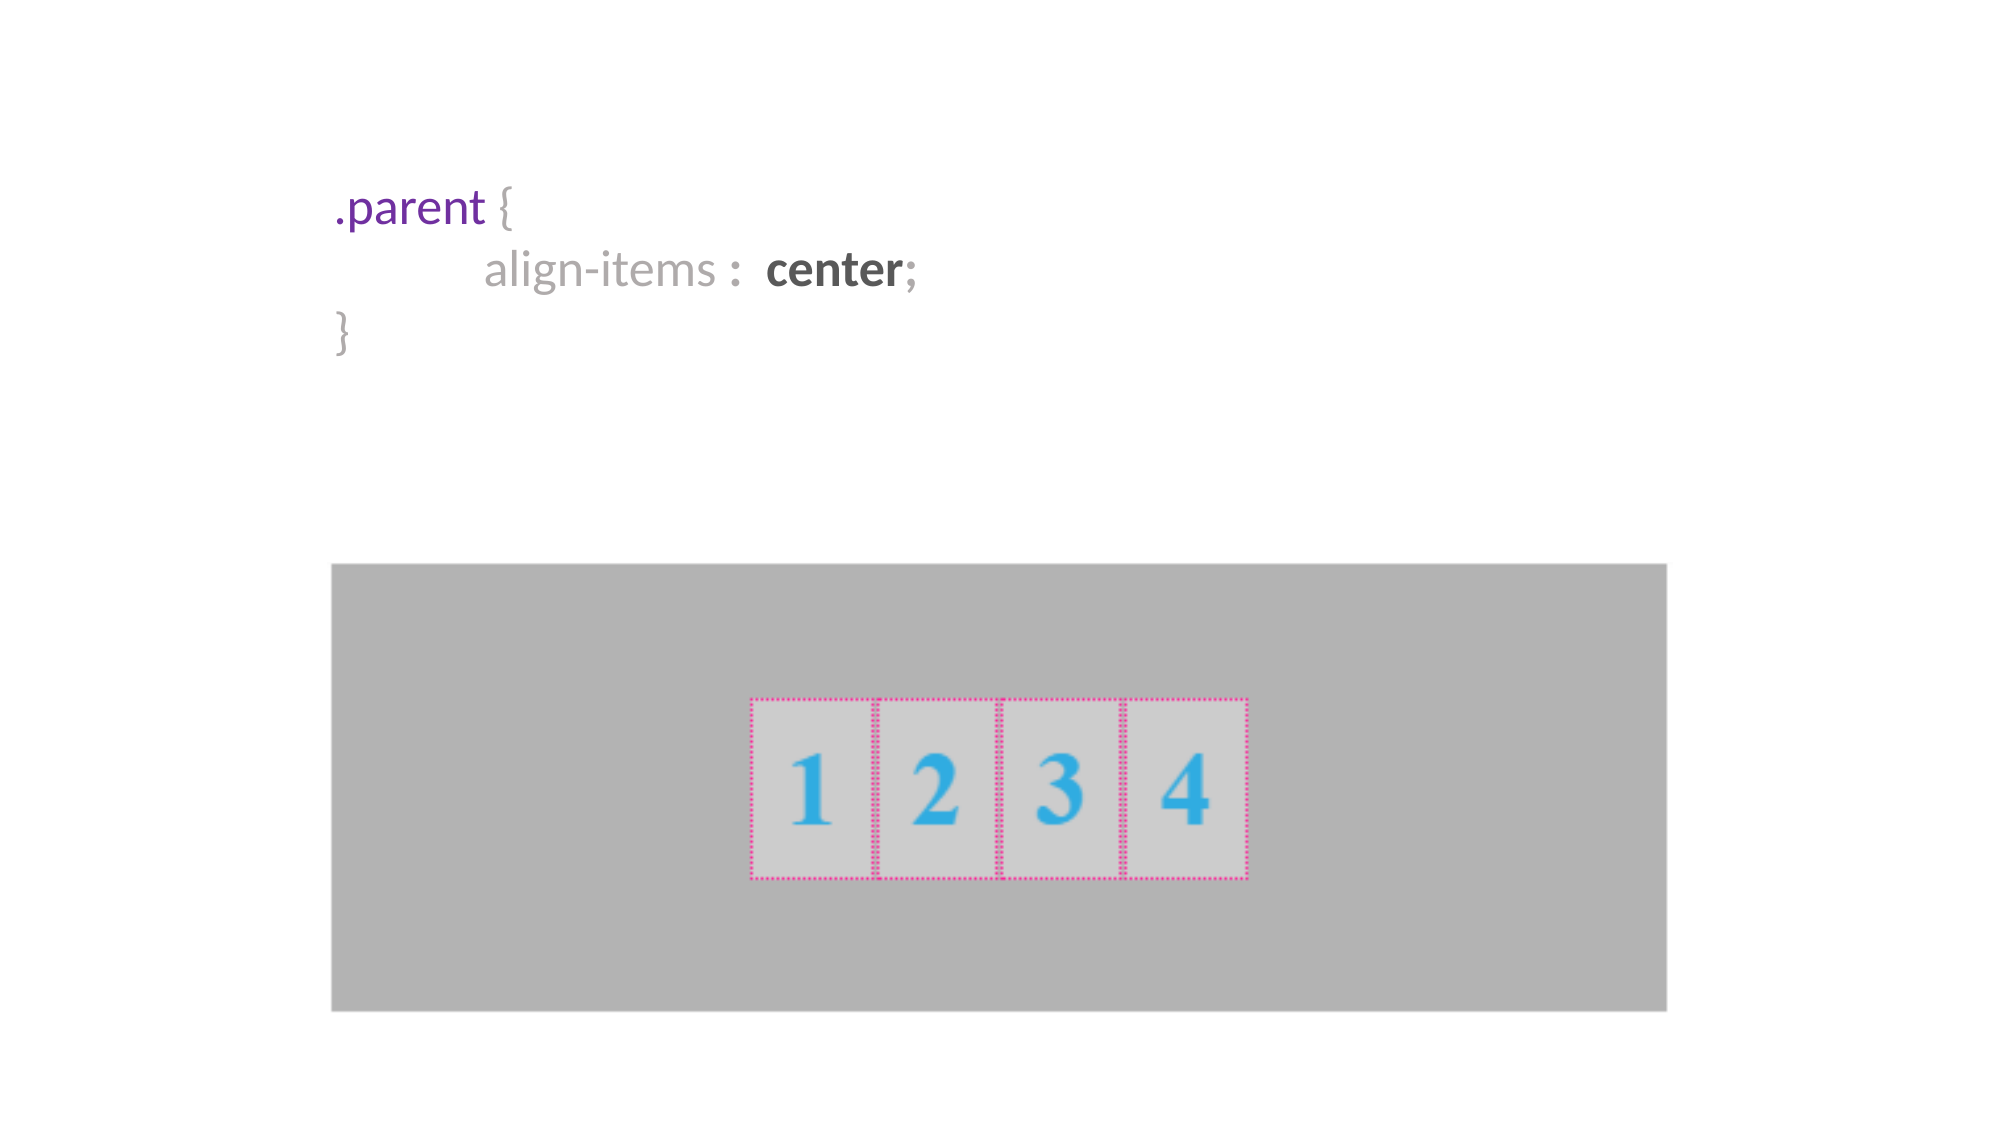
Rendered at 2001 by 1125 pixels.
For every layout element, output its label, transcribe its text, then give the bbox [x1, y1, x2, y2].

text_box .parent { align-items : center; } [318, 164, 1682, 368]
picture [327, 562, 1673, 1015]
